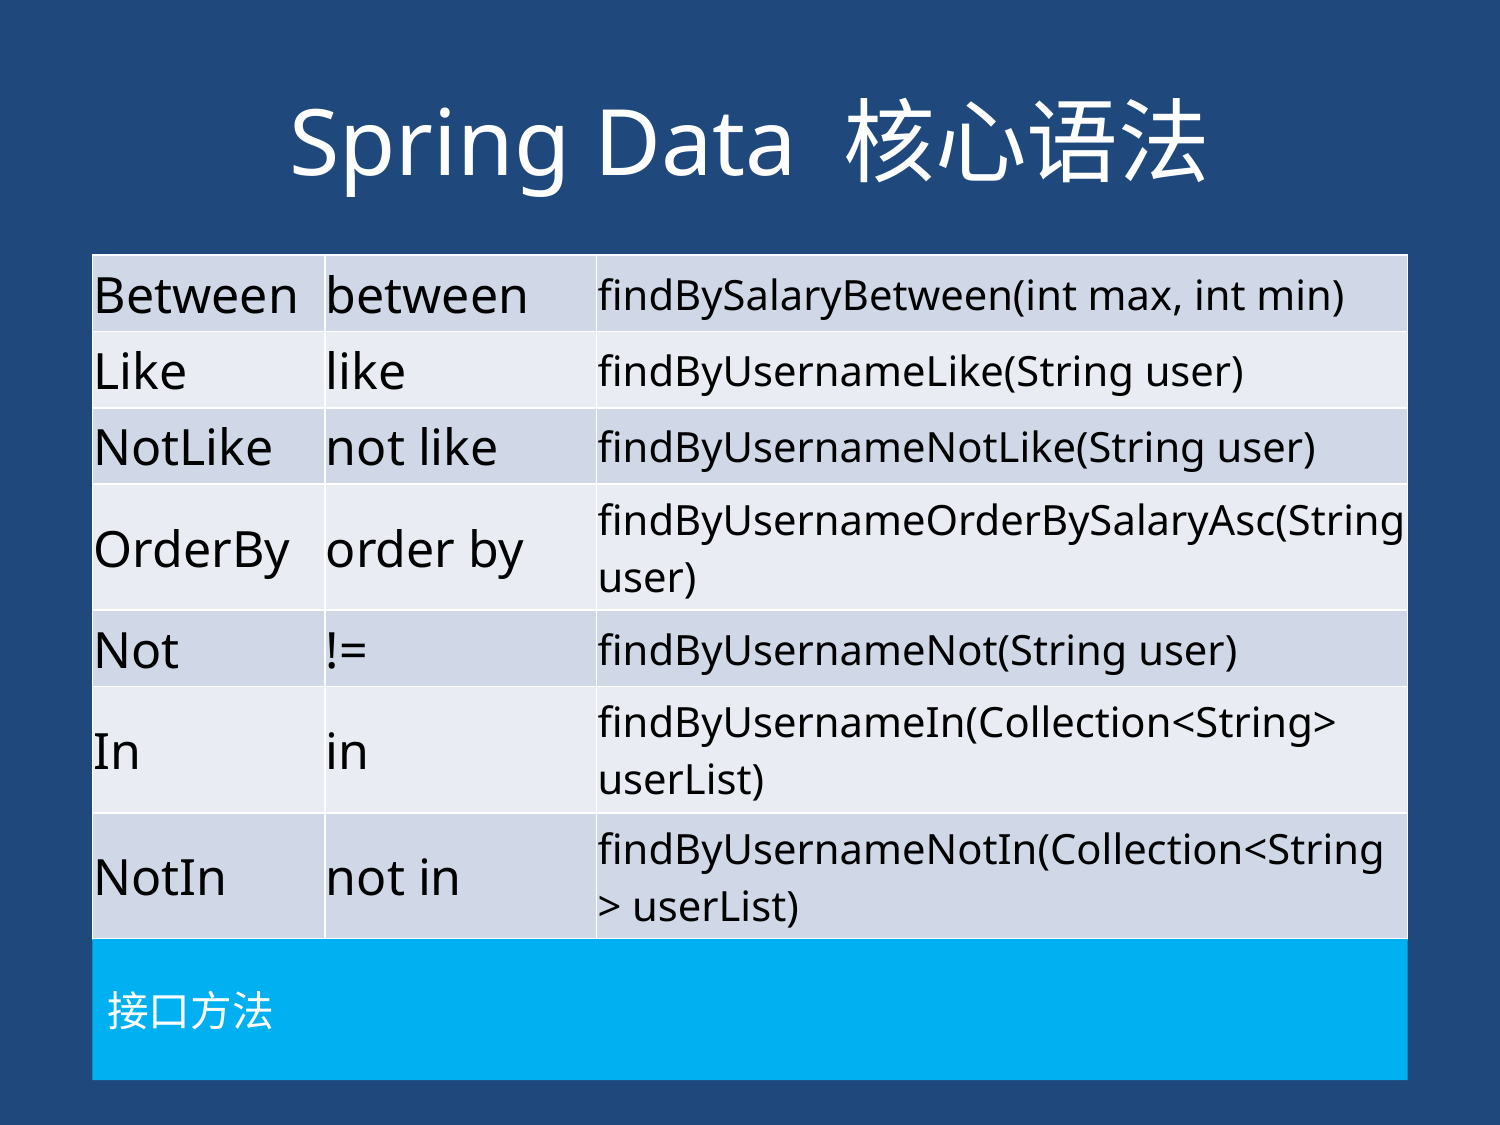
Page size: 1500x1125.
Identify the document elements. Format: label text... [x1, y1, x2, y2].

table_cell NotIn [93, 814, 324, 937]
title Spring Data 核心语法 [75, 45, 1425, 233]
table_cell In [93, 687, 324, 812]
table_cell order by [326, 485, 596, 609]
table_cell findByUsernameLike(String user) [597, 332, 1407, 407]
table_cell != [326, 611, 596, 686]
text_box 接口方法 [90, 937, 1410, 1082]
table_cell like [326, 332, 596, 407]
table_cell in [326, 687, 596, 812]
table_cell OrderBy [93, 485, 324, 609]
table_header findBySalaryBetween(int max, int min) [597, 256, 1407, 331]
table_cell findByUsernameOrderBySalaryAsc(String user) [597, 485, 1407, 609]
table_cell Like [93, 332, 324, 407]
table_cell findByUsernameIn(Collection<String> userList) [597, 687, 1407, 812]
table_header between [326, 256, 596, 331]
table_cell findByUsernameNotLike(String user) [597, 409, 1407, 483]
table_cell findByUsernameNotIn(Collection<String> userList) [597, 814, 1407, 937]
table_cell NotLike [93, 409, 324, 483]
table_cell Not [93, 611, 324, 686]
table_cell findByUsernameNot(String user) [597, 611, 1407, 686]
table_cell not in [326, 814, 596, 937]
table_cell not like [326, 409, 596, 483]
table_header Between [93, 256, 324, 331]
